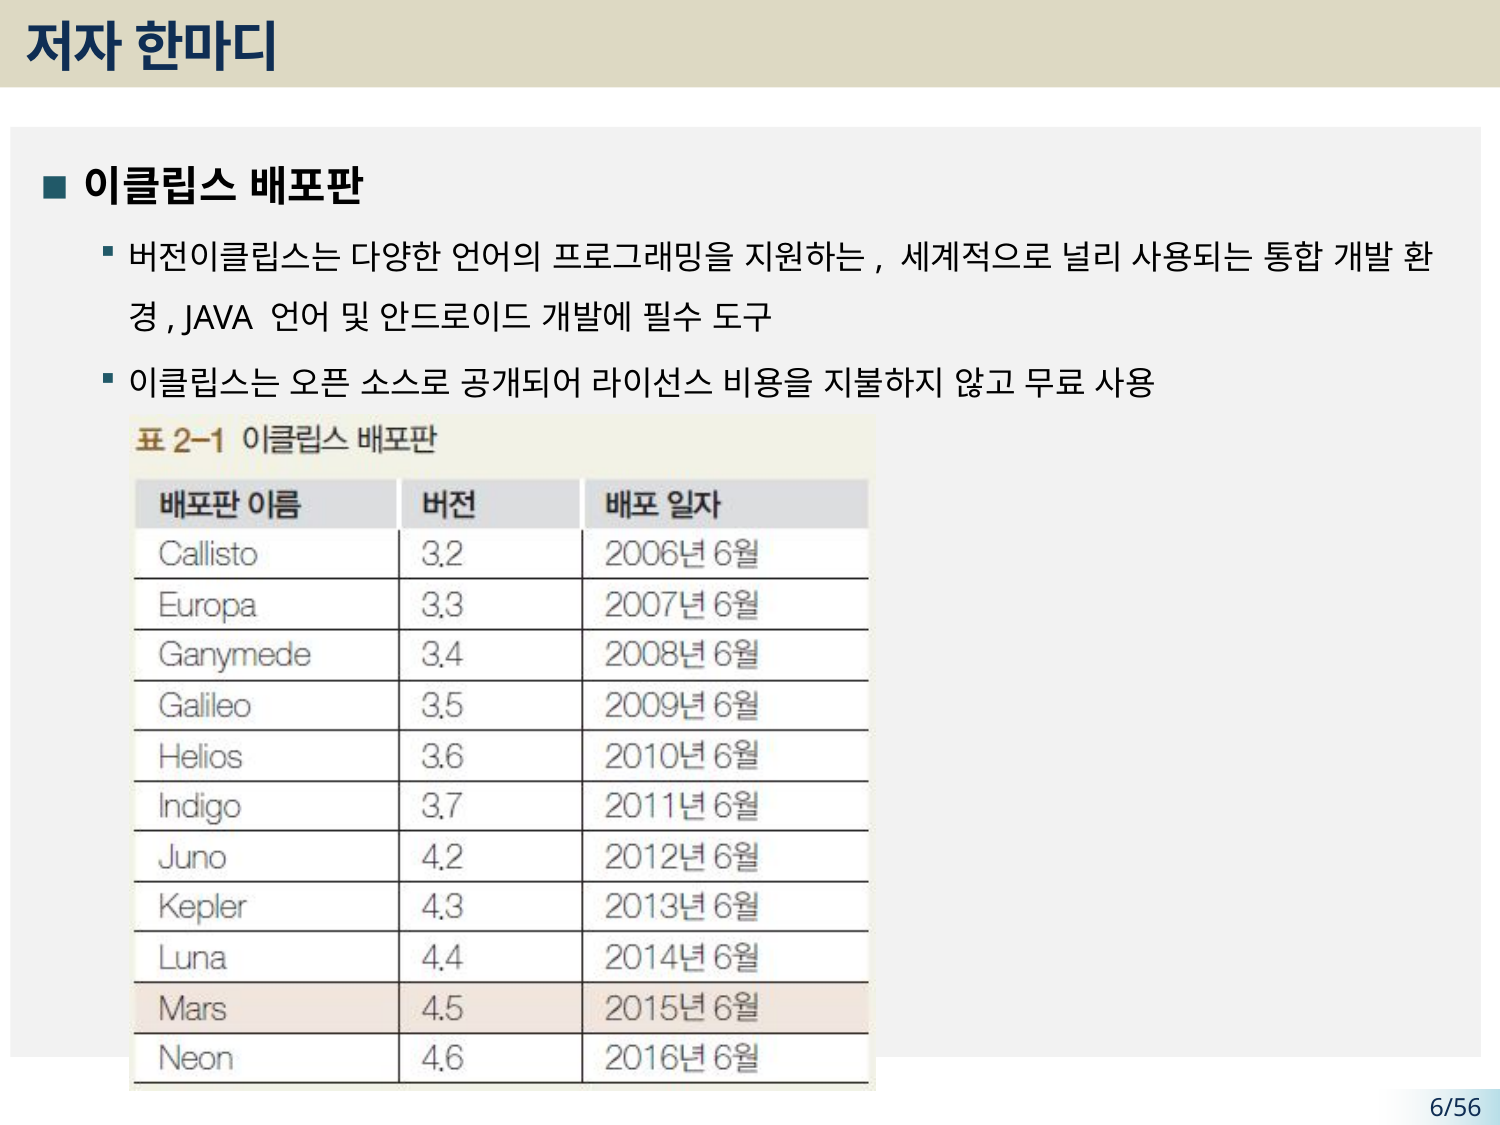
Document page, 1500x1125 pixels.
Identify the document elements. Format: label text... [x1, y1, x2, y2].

picture [129, 414, 876, 1091]
title 저자 한마디 [10, 5, 1288, 84]
list 이클립스 배포판 버전이클립스는 다양한 언어의 프로그래밍을 지원하는, 세계적으로 널리 사용되는 통합 개발 환경, JAVA 언어 및 안드로이드 개발에 필수 도구 이클립스는 오픈 소스로 공개되어 라이선스 비용을 지불하지 않고 무료 사용 [10, 126, 1481, 1057]
